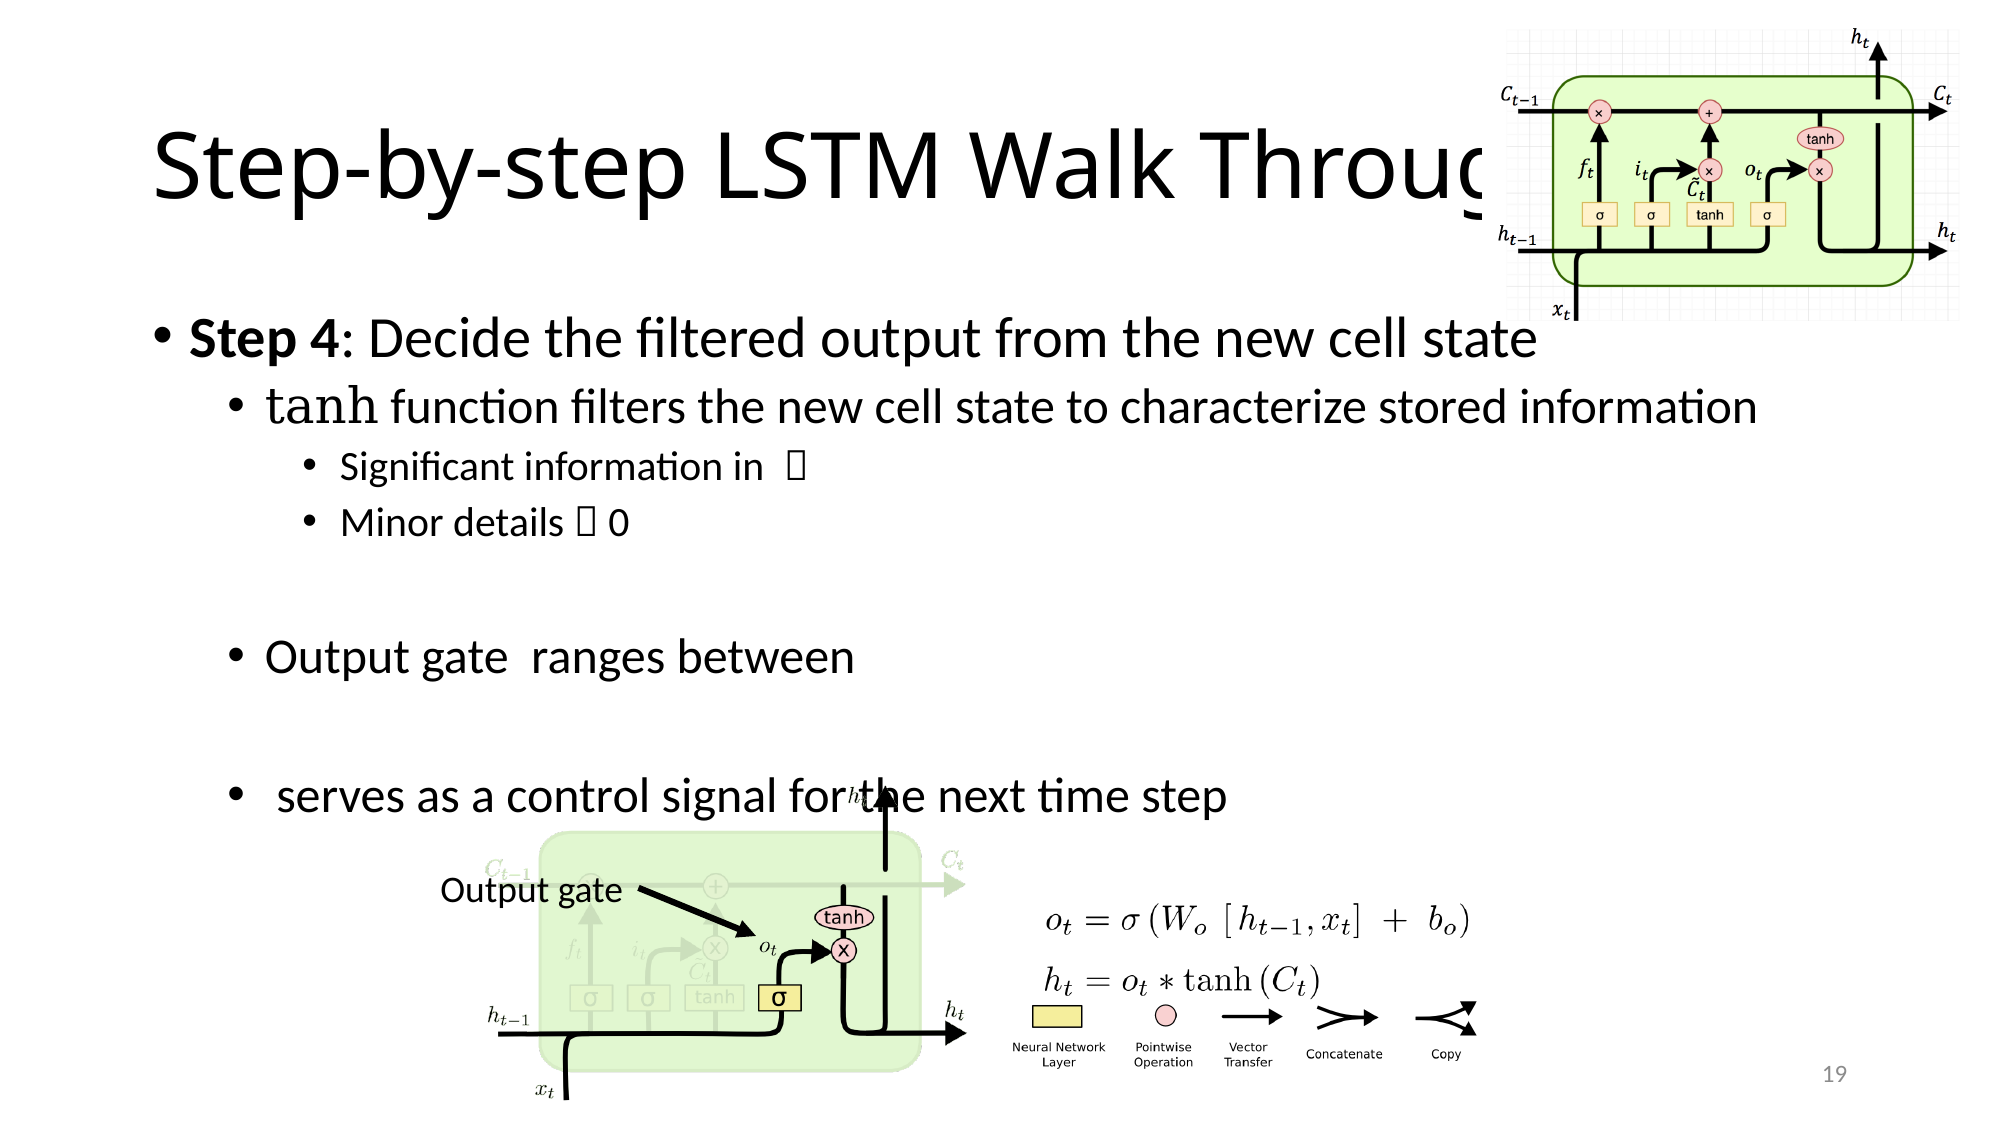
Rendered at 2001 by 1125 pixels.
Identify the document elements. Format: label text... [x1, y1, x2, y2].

picture [1481, 16, 1973, 321]
picture [472, 776, 1528, 1103]
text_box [639, 888, 756, 936]
slide_number 19 [1528, 1042, 1863, 1103]
text_box Output gate [425, 857, 472, 918]
title Step-by-step LSTM Walk Through [137, 59, 1481, 278]
